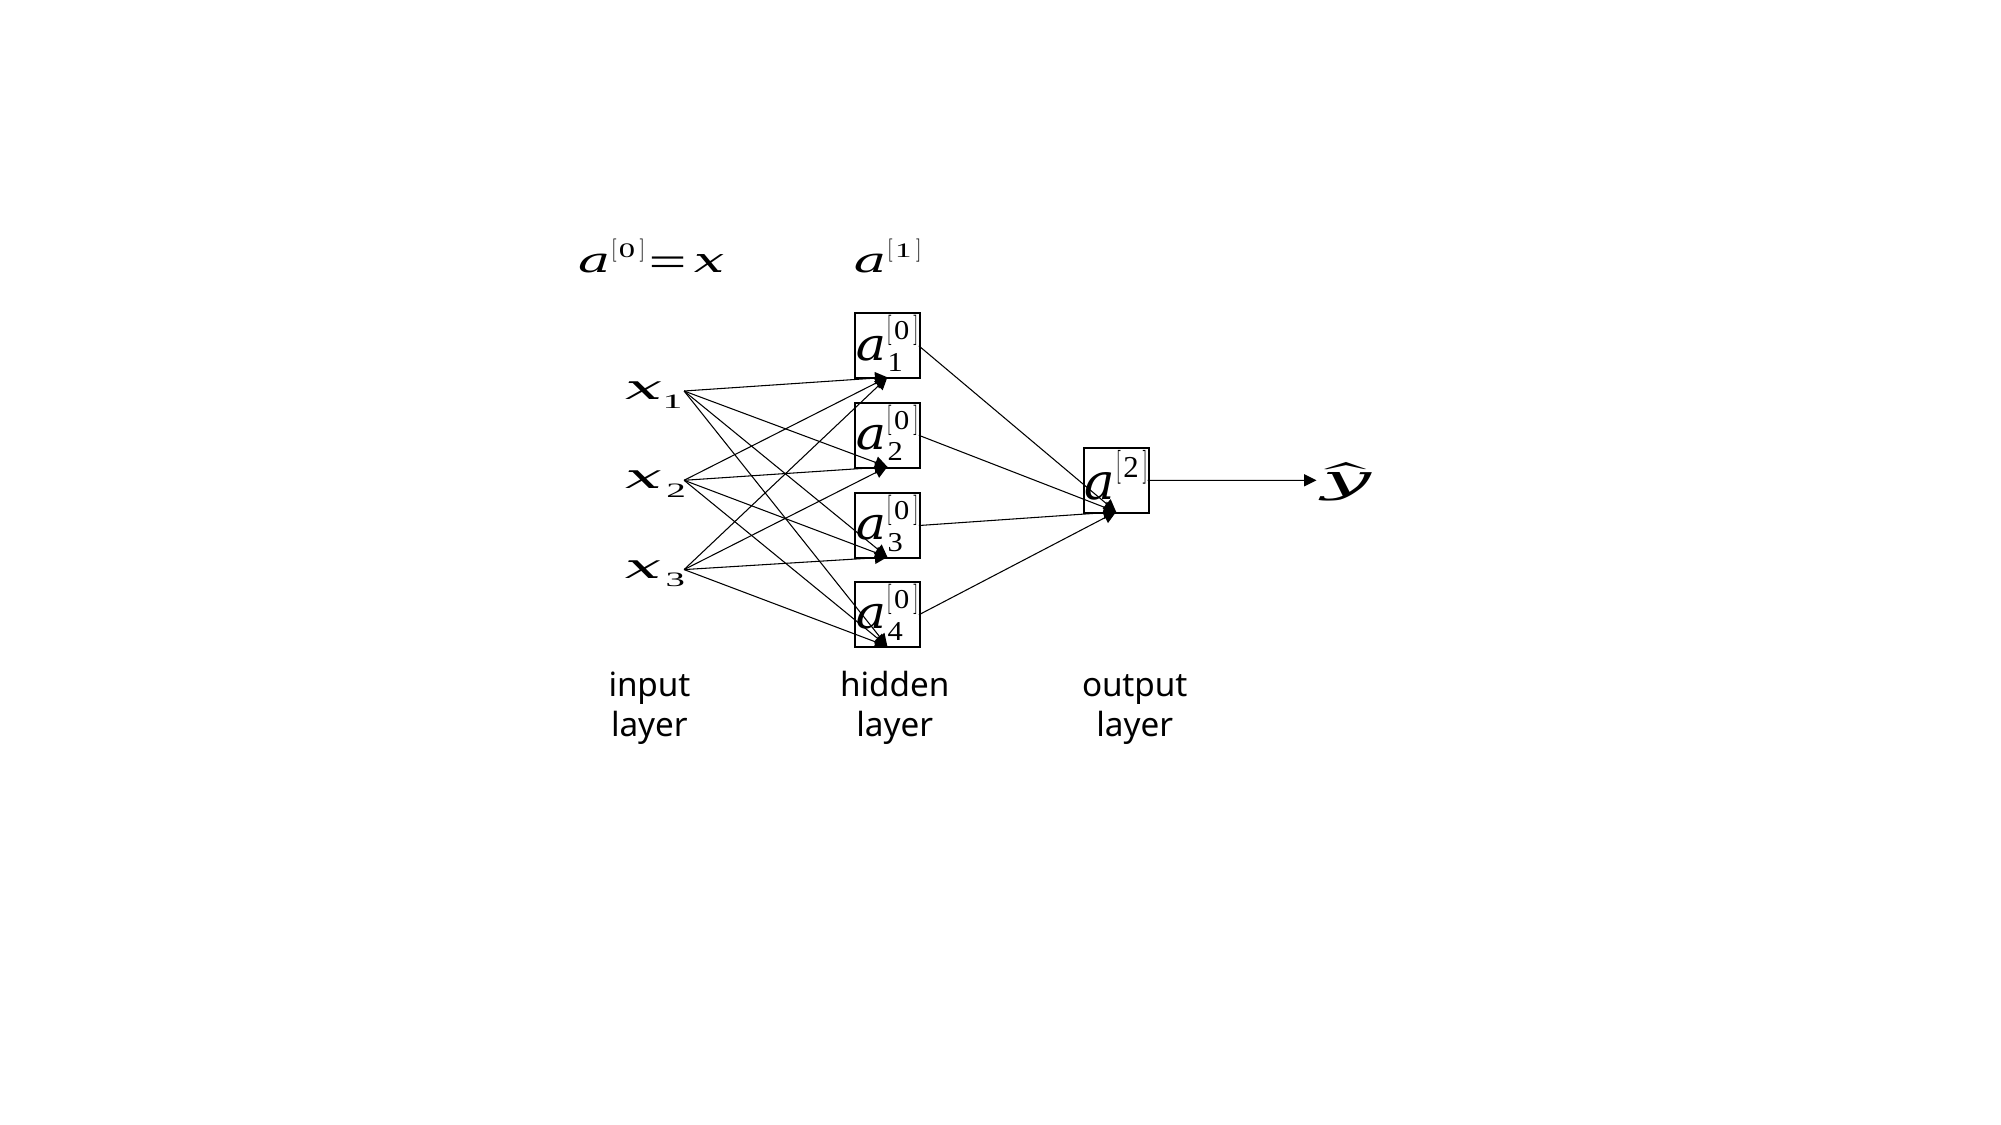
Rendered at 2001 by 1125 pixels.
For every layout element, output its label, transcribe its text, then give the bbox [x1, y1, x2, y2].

text_box hidden layer [789, 679, 1001, 727]
text_box input layer [556, 679, 743, 728]
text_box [918, 345, 1085, 480]
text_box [684, 345, 856, 390]
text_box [684, 569, 856, 615]
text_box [918, 480, 1085, 615]
text_box output layer [1029, 678, 1241, 728]
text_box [684, 480, 856, 569]
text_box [684, 390, 856, 480]
